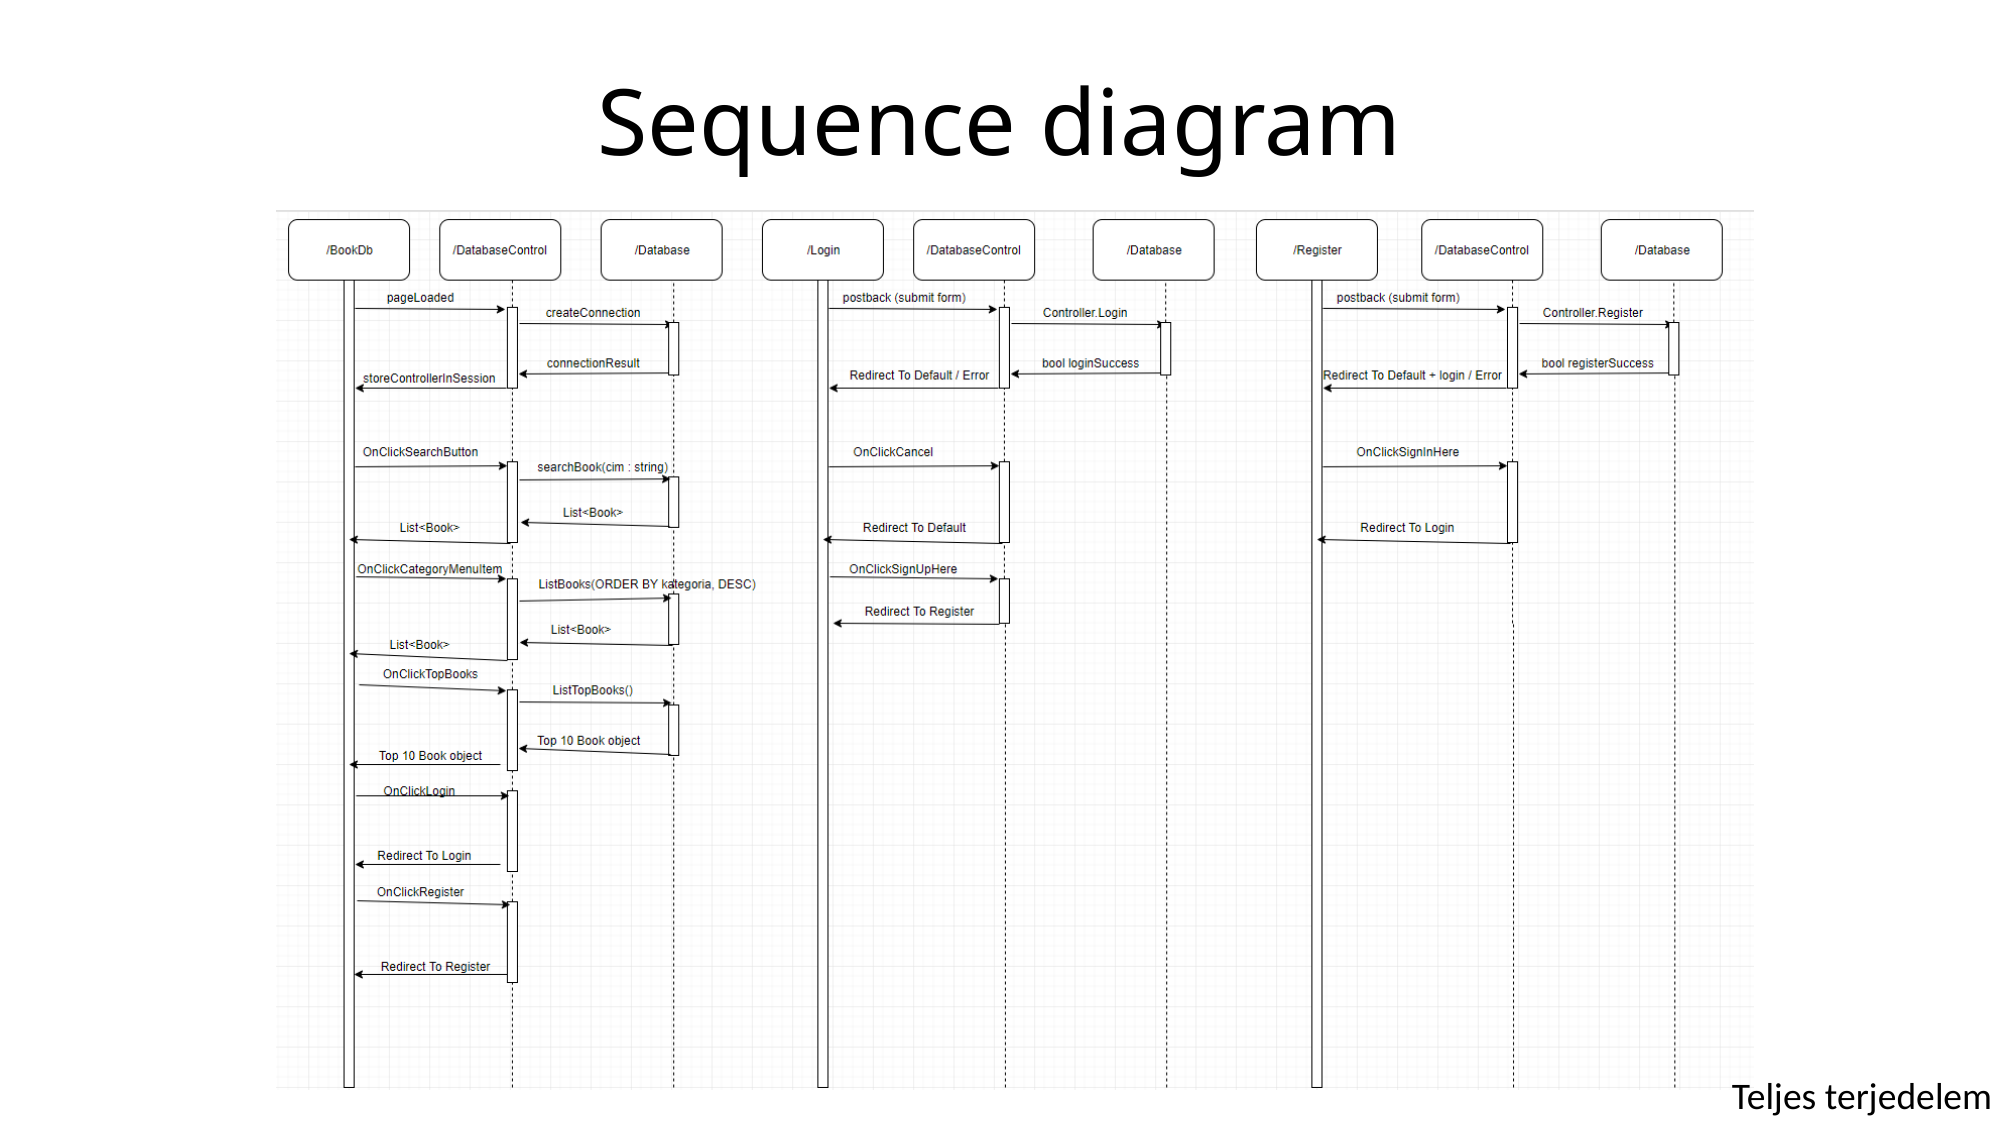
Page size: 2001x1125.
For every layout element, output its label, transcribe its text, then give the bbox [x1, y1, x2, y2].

text_box Teljes terjedelem [1717, 1064, 2000, 1125]
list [276, 210, 1754, 1090]
title Sequence diagram [137, 16, 1863, 235]
